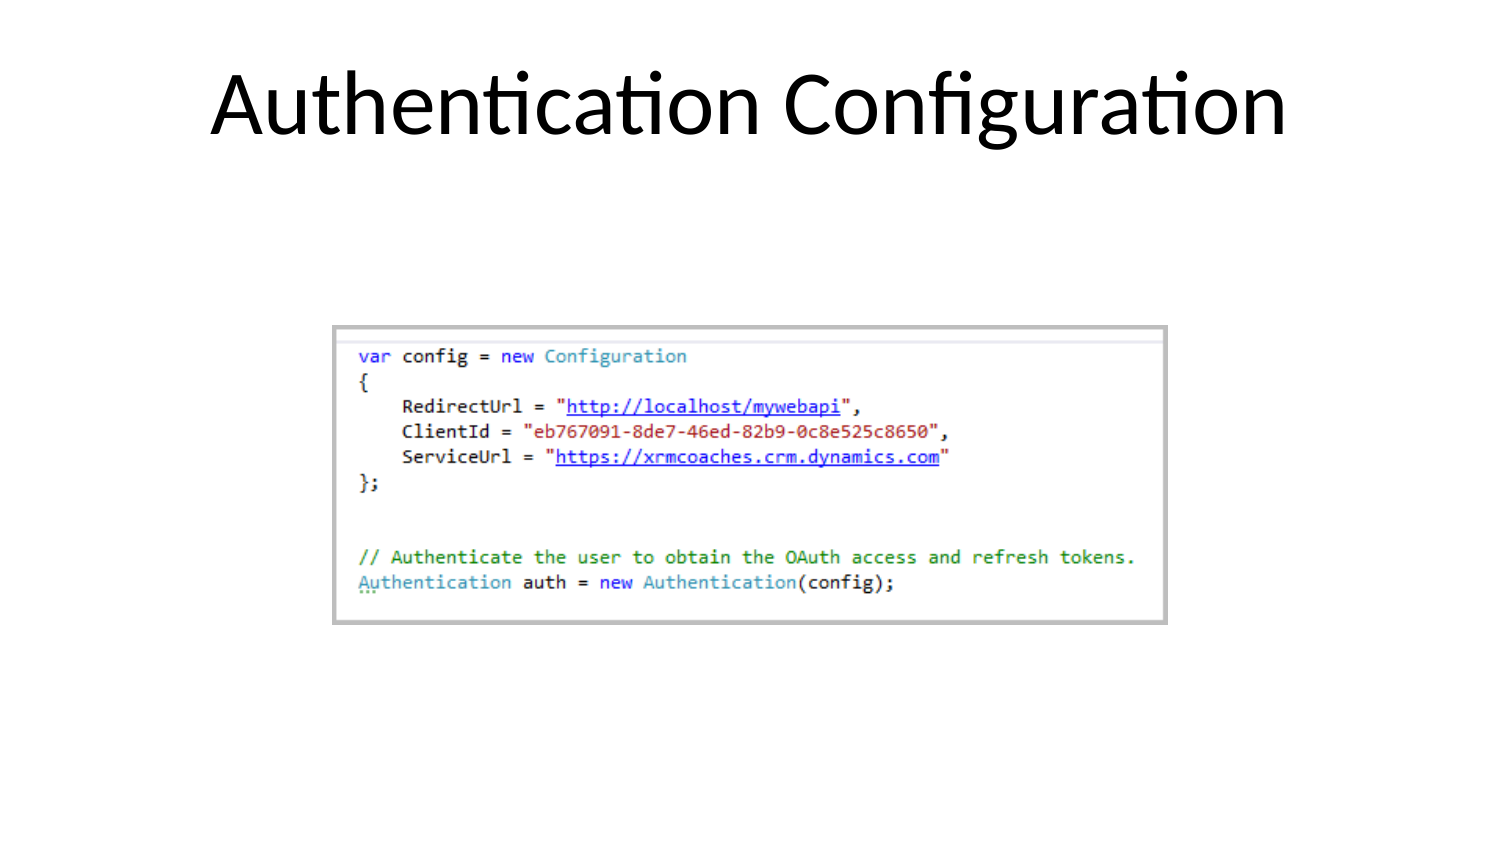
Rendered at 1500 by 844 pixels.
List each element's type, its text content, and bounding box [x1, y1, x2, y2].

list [332, 325, 1168, 625]
title Authentication Configuration [75, 27, 1425, 169]
